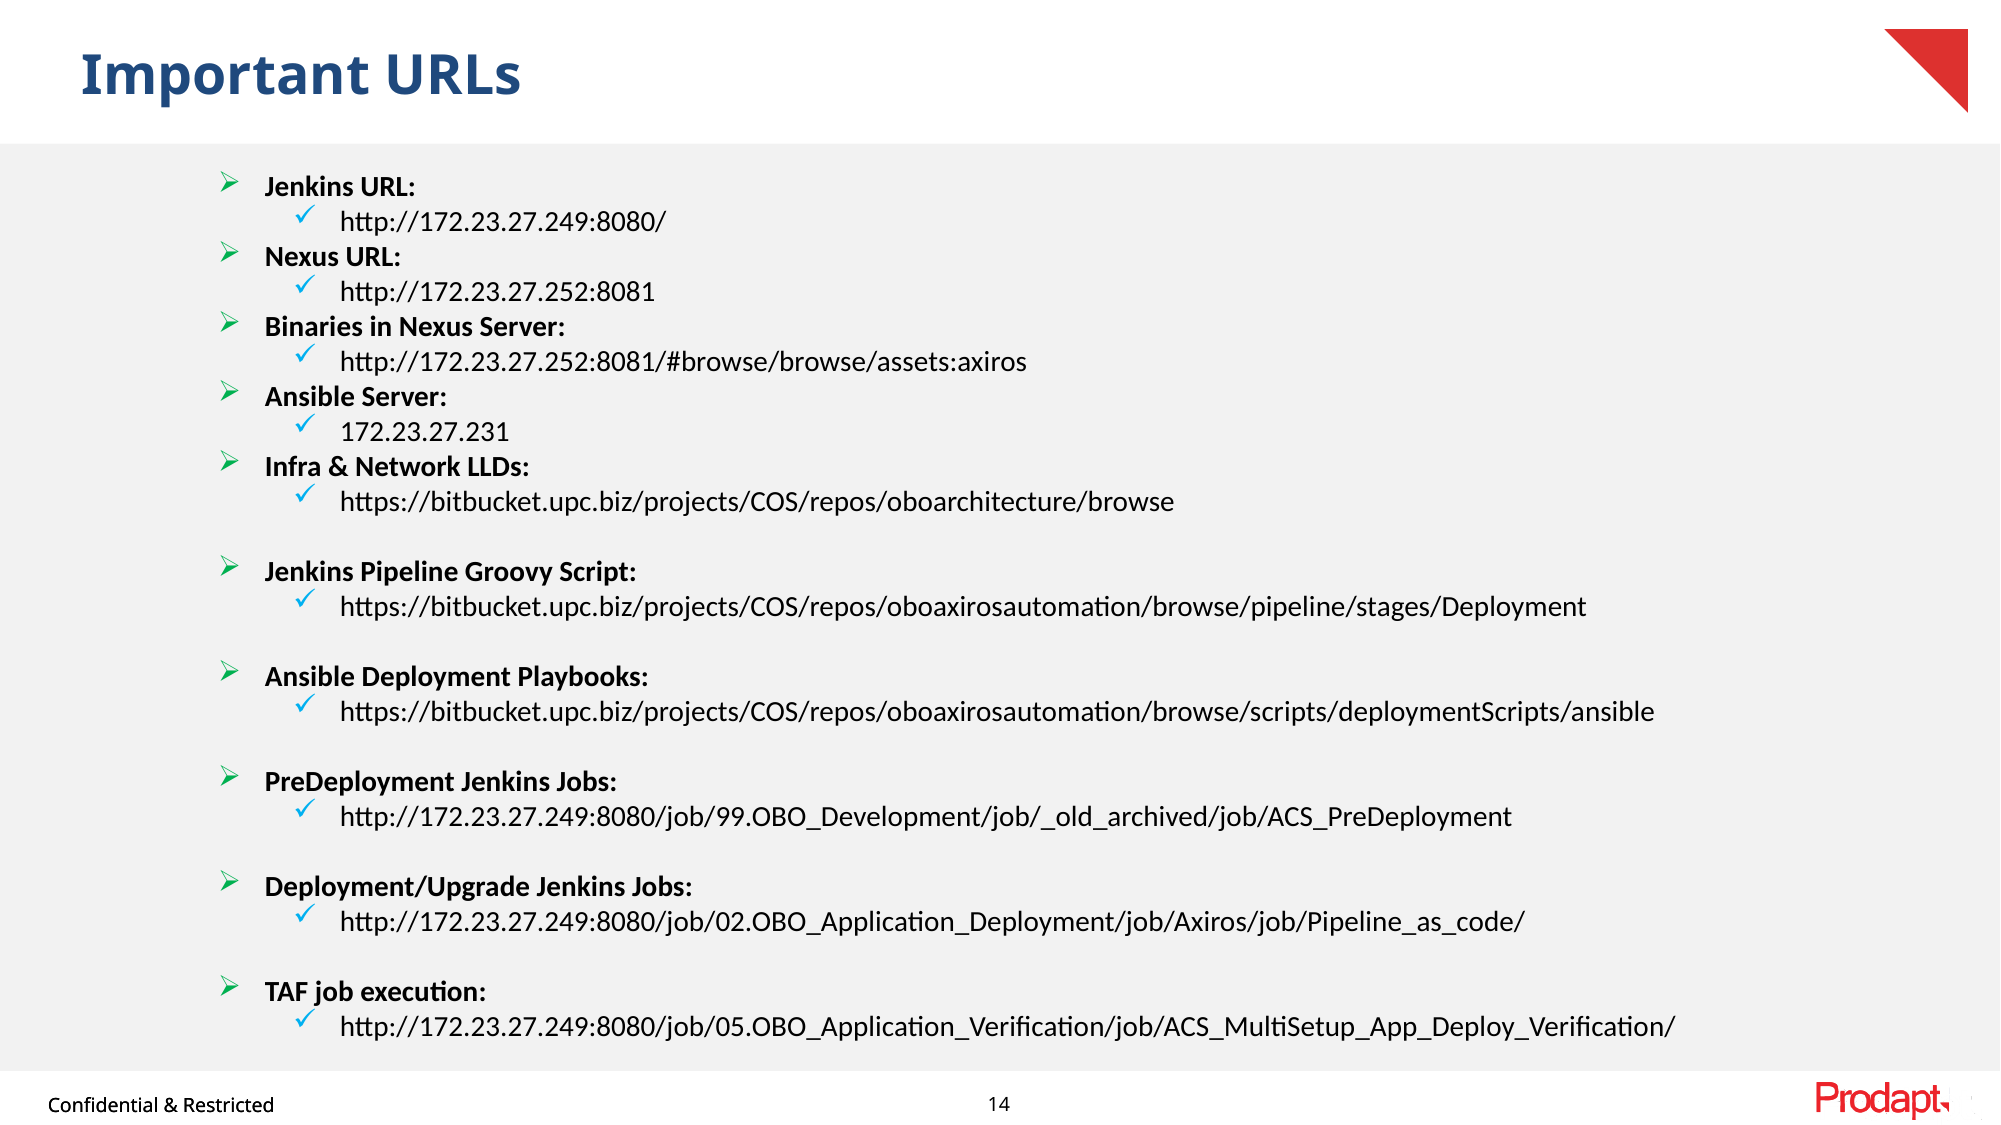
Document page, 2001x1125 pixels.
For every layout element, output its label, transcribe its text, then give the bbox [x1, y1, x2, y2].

picture [1813, 1079, 1982, 1125]
text_box Jenkins URL: http://172.23.27.249:8080/ Nexus URL: http://172.23.27.252:8081 Binaries in Nexus Server: http://172.23.27.252:8081/#browse/browse/assets:axiros Ansible Server: 172.23.27.231 Infra & Network LLDs: https://bitbucket.upc.biz/projects/COS/repos/oboarchitecture/browse Jenkins Pipeline Groovy Script: https://bitbucket.upc.biz/projects/COS/repos/oboaxirosautomation/browse/pipeline/stages/Deployment Ansible Deployment Playbooks: https://bitbucket.upc.biz/projects/COS/repos/oboaxirosautomation/browse/scripts/deploymentScripts/ansible PreDeployment Jenkins Jobs: http://172.23.27.249:8080/job/99.OBO_Development/job/_old_archived/job/ACS_PreDeployment Deployment/Upgrade Jenkins Jobs: http://172.23.27.249:8080/job/02.OBO_Application_Deployment/job/Axiros/job/Pipeline_as_code/ TAF job execution: http://172.23.27.249:8080/job/05.OBO_Application_Verification/job/ACS_MultiSetup_App_Deploy_Verification/ [203, 160, 1733, 1050]
slide_number 14 [957, 1089, 1041, 1121]
title Important URLs [66, 0, 1950, 144]
